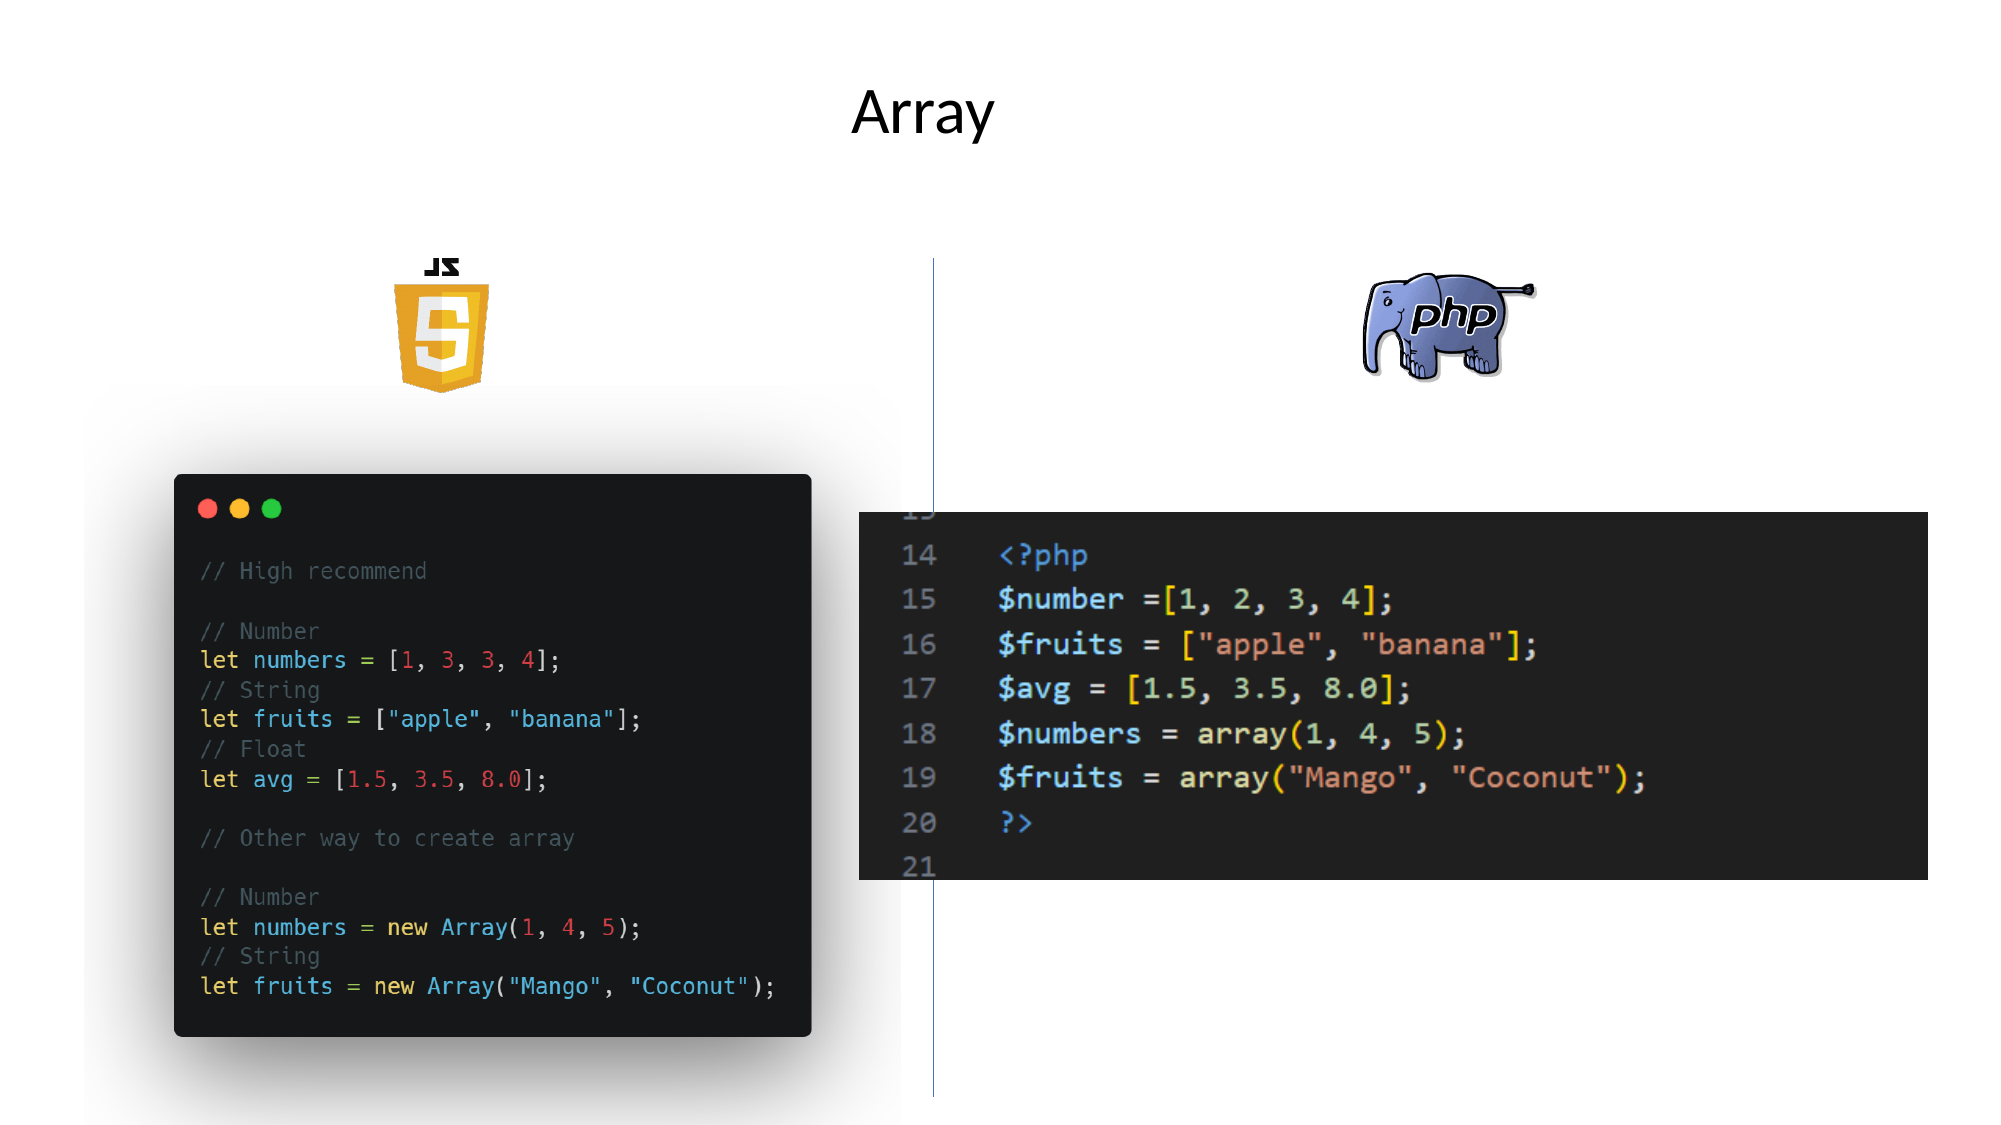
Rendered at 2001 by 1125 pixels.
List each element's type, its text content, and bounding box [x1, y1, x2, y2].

text_box Array [836, 59, 1011, 155]
picture [84, 258, 1928, 1125]
picture [1356, 265, 1541, 386]
